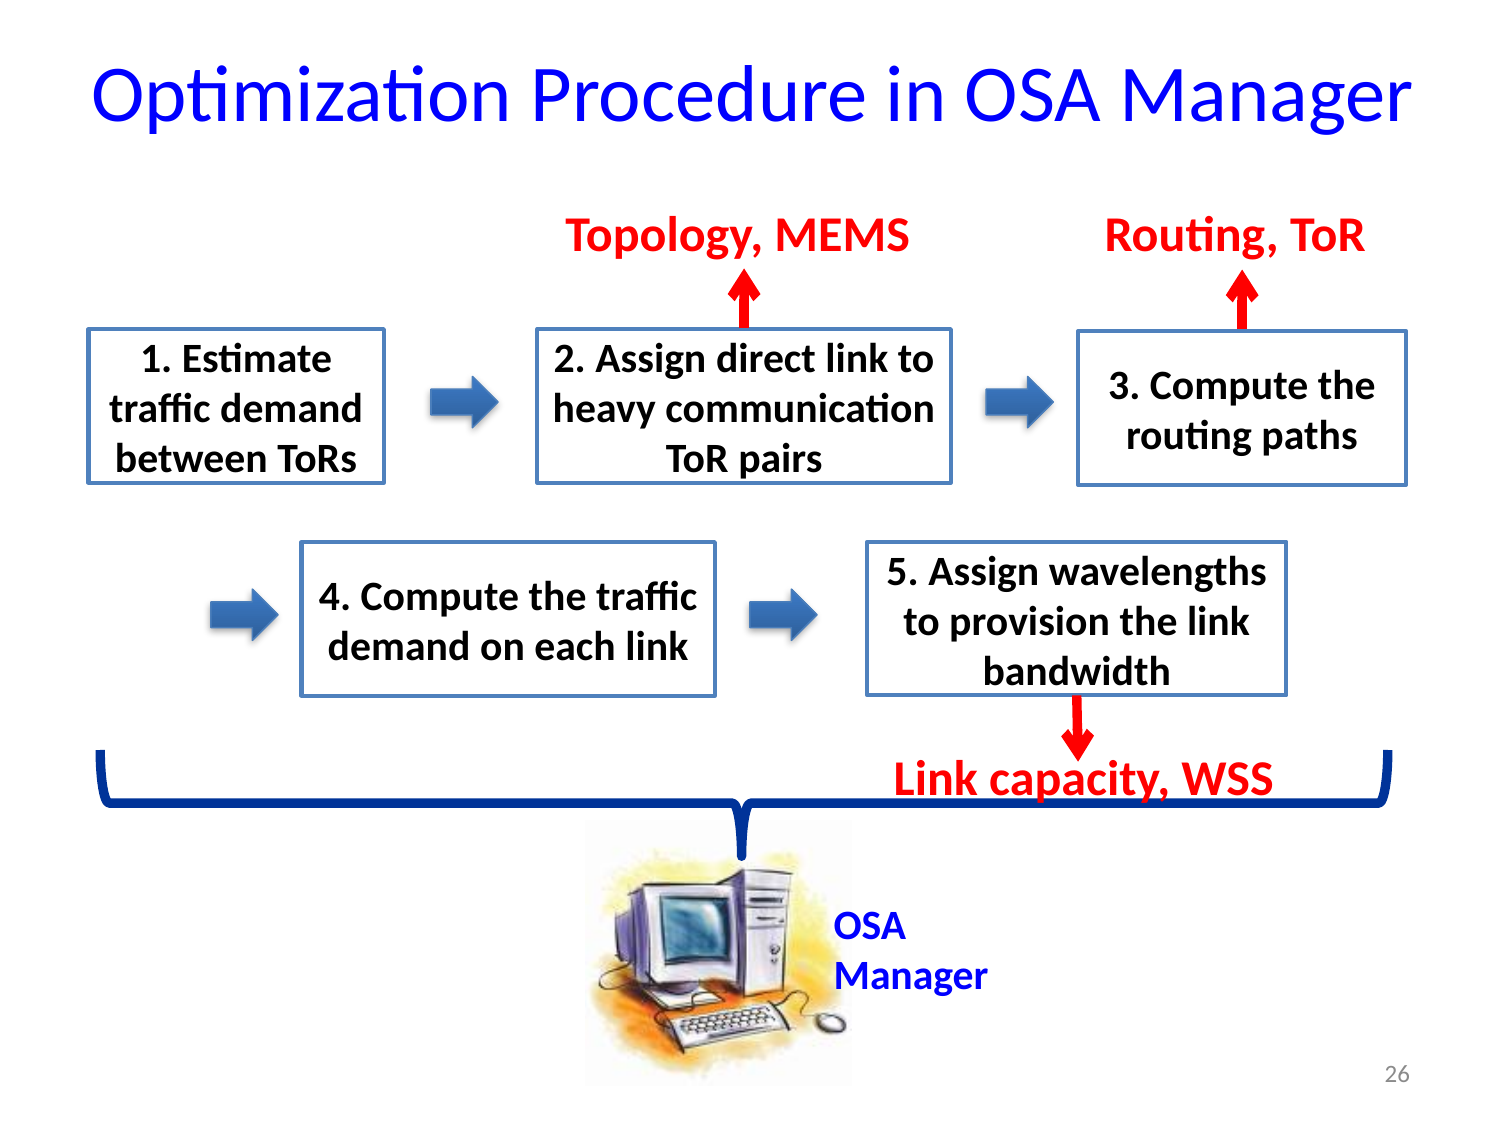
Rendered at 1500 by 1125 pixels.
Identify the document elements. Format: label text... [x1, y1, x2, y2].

text_box [99, 749, 878, 818]
text_box [749, 588, 818, 642]
picture [585, 820, 852, 1086]
text_box 2. Assign direct link to heavy communication ToR pairs [535, 327, 953, 485]
text_box OSA Manager [856, 890, 1008, 1006]
text_box [1325, 749, 1389, 804]
text_box Topology, MEMS [550, 193, 938, 269]
text_box 5. Assign wavelengths to provision the link bandwidth [865, 540, 1288, 697]
text_box 4. Compute the traffic demand on each link [299, 540, 717, 698]
text_box 3. Compute the routing paths [1076, 329, 1408, 487]
text_box [430, 375, 499, 429]
text_box [210, 588, 279, 642]
title Optimization Procedure in OSA Manager [41, 0, 1467, 183]
text_box Routing, ToR [1089, 193, 1477, 269]
text_box Link capacity, WSS [878, 738, 1325, 813]
text_box 1. Estimate traffic demand between ToRs [86, 327, 386, 485]
text_box [985, 375, 1054, 429]
slide_number 26 [1074, 1042, 1425, 1103]
